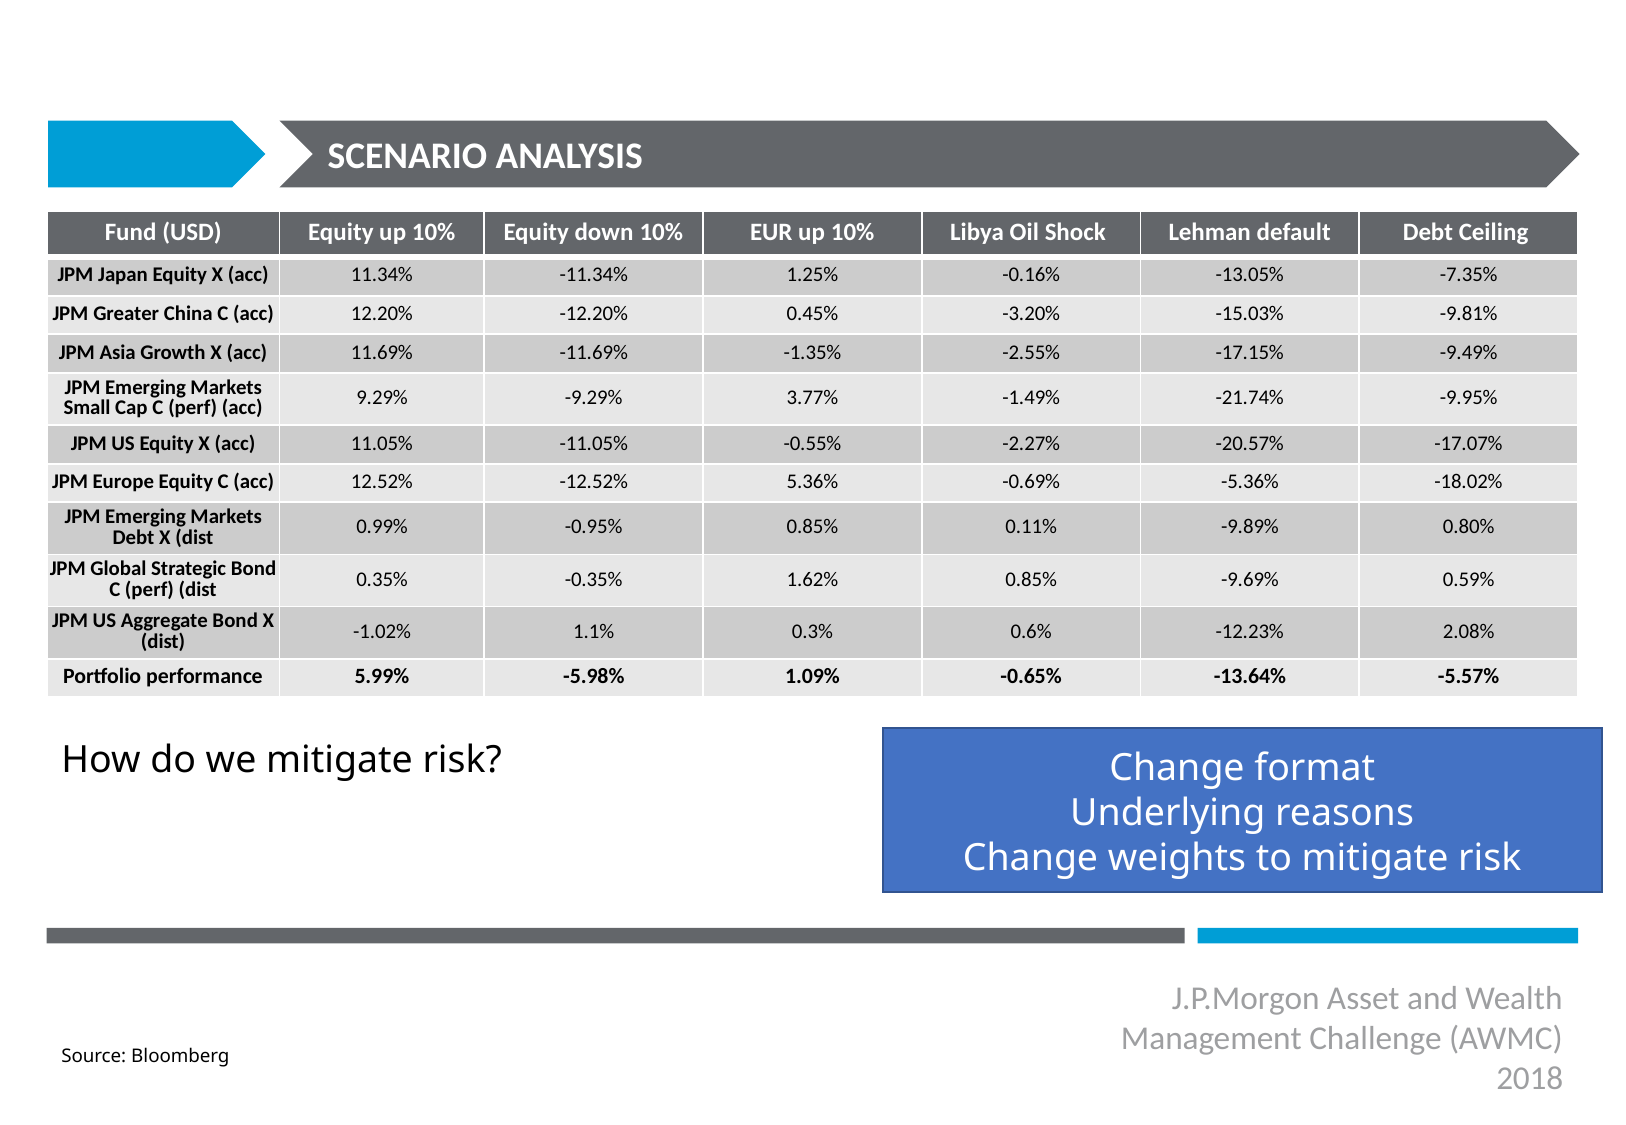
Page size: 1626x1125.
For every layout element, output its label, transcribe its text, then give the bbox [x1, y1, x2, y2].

table_cell -7.35% [1360, 260, 1577, 295]
table_cell 0.80% [1360, 503, 1577, 554]
table_cell -9.81% [1360, 297, 1577, 333]
table_cell -12.23% [1141, 607, 1358, 658]
table_cell -1.49% [923, 374, 1140, 424]
table_cell 0.3% [704, 607, 921, 658]
table_cell 9.29% [280, 374, 483, 424]
table_header Debt Ceiling [1360, 212, 1577, 254]
table_cell -20.57% [1141, 426, 1358, 463]
table_cell 5.99% [280, 660, 483, 696]
table_cell 0.99% [280, 503, 483, 554]
table_cell -1.35% [704, 335, 921, 372]
table_cell 0.85% [704, 503, 921, 554]
table_cell -9.49% [1360, 335, 1577, 372]
table_cell -2.27% [923, 426, 1140, 463]
table_cell -1.02% [280, 607, 483, 658]
table_cell -5.98% [485, 660, 702, 696]
table_cell -2.55% [923, 335, 1140, 372]
table_cell -3.20% [923, 297, 1140, 333]
text_box Change format Underlying reasons Change weights to mitigate risk [882, 727, 1603, 893]
slide_number J.P.Morgon Asset and Wealth Management Challenge (AWMC) 2018 [1071, 975, 1579, 1096]
text_box Source: Bloomberg [46, 1035, 389, 1074]
table_header Equity down 10% [485, 212, 702, 254]
table_cell 12.52% [280, 465, 483, 501]
table_cell 0.11% [923, 503, 1140, 554]
table_cell -18.02% [1360, 465, 1577, 501]
table_cell 1.62% [704, 555, 921, 606]
table_cell 2.08% [1360, 607, 1577, 658]
table_cell -0.65% [923, 660, 1140, 696]
table_cell 0.59% [1360, 555, 1577, 606]
text_box [47, 119, 267, 189]
table_cell JPM Global Strategic Bond C (perf) (dist [48, 555, 279, 606]
table_cell JPM Greater China C (acc) [48, 297, 279, 333]
table_cell 11.69% [280, 335, 483, 372]
table_cell Portfolio performance [48, 660, 279, 696]
table_cell -9.69% [1141, 555, 1358, 606]
table_cell JPM Europe Equity C (acc) [48, 465, 279, 501]
table_cell -11.34% [485, 260, 702, 295]
table_cell -11.05% [485, 426, 702, 463]
table_cell -0.55% [704, 426, 921, 463]
table_cell JPM US Equity X (acc) [48, 426, 279, 463]
table_cell -0.35% [485, 555, 702, 606]
table_cell -12.52% [485, 465, 702, 501]
table_cell -9.89% [1141, 503, 1358, 554]
table_cell -0.69% [923, 465, 1140, 501]
table_cell -15.03% [1141, 297, 1358, 333]
table_cell JPM US Aggregate Bond X (dist) [48, 607, 279, 658]
table_cell JPM Emerging Markets Small Cap C (perf) (acc) [48, 374, 279, 424]
table_cell -12.20% [485, 297, 702, 333]
table_cell 1.1% [485, 607, 702, 658]
table_cell 0.35% [280, 555, 483, 606]
text_box How do we mitigate risk? [46, 728, 882, 788]
table_cell JPM Asia Growth X (acc) [48, 335, 279, 372]
table_cell 0.45% [704, 297, 921, 333]
table_cell 5.36% [704, 465, 921, 501]
text_box SCENARIO ANALYSIS [276, 119, 1582, 189]
table_cell -0.95% [485, 503, 702, 554]
table_cell -5.57% [1360, 660, 1577, 696]
table_cell 11.05% [280, 426, 483, 463]
table_header Libya Oil Shock [923, 212, 1140, 254]
table_cell 12.20% [280, 297, 483, 333]
table_header Equity up 10% [280, 212, 483, 254]
table_cell 3.77% [704, 374, 921, 424]
table_cell JPM Japan Equity X (acc) [48, 260, 279, 295]
table_cell 0.6% [923, 607, 1140, 658]
table_header EUR up 10% [704, 212, 921, 254]
table_cell 0.85% [923, 555, 1140, 606]
table_cell 1.09% [704, 660, 921, 696]
table_cell -21.74% [1141, 374, 1358, 424]
table_cell 1.25% [704, 260, 921, 295]
table_cell -17.07% [1360, 426, 1577, 463]
table_cell -13.64% [1141, 660, 1358, 696]
table_header Fund (USD) [48, 212, 279, 254]
table_cell 11.34% [280, 260, 483, 295]
table_cell JPM Emerging Markets Debt X (dist [48, 503, 279, 554]
table_cell -9.29% [485, 374, 702, 424]
table_cell -13.05% [1141, 260, 1358, 295]
table_cell -0.16% [923, 260, 1140, 295]
table_header Lehman default [1141, 212, 1358, 254]
table_cell -5.36% [1141, 465, 1358, 501]
table_cell -17.15% [1141, 335, 1358, 372]
table_cell -9.95% [1360, 374, 1577, 424]
table_cell -11.69% [485, 335, 702, 372]
